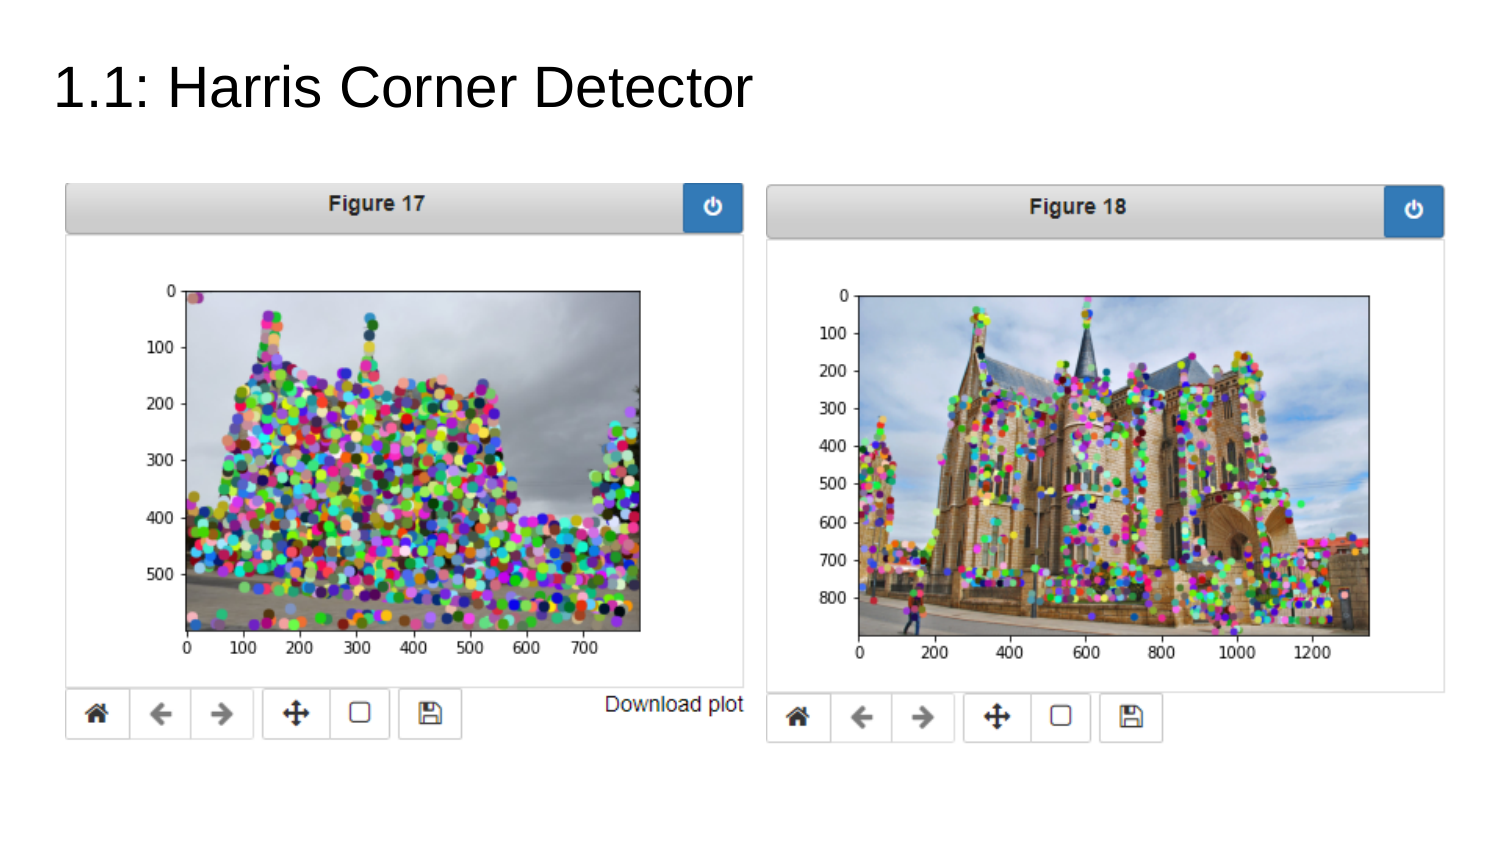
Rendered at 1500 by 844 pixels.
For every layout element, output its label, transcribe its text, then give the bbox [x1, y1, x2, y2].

text_box 1.1: Harris Corner Detector [39, 34, 1437, 129]
picture [766, 183, 1450, 748]
picture [65, 183, 749, 751]
